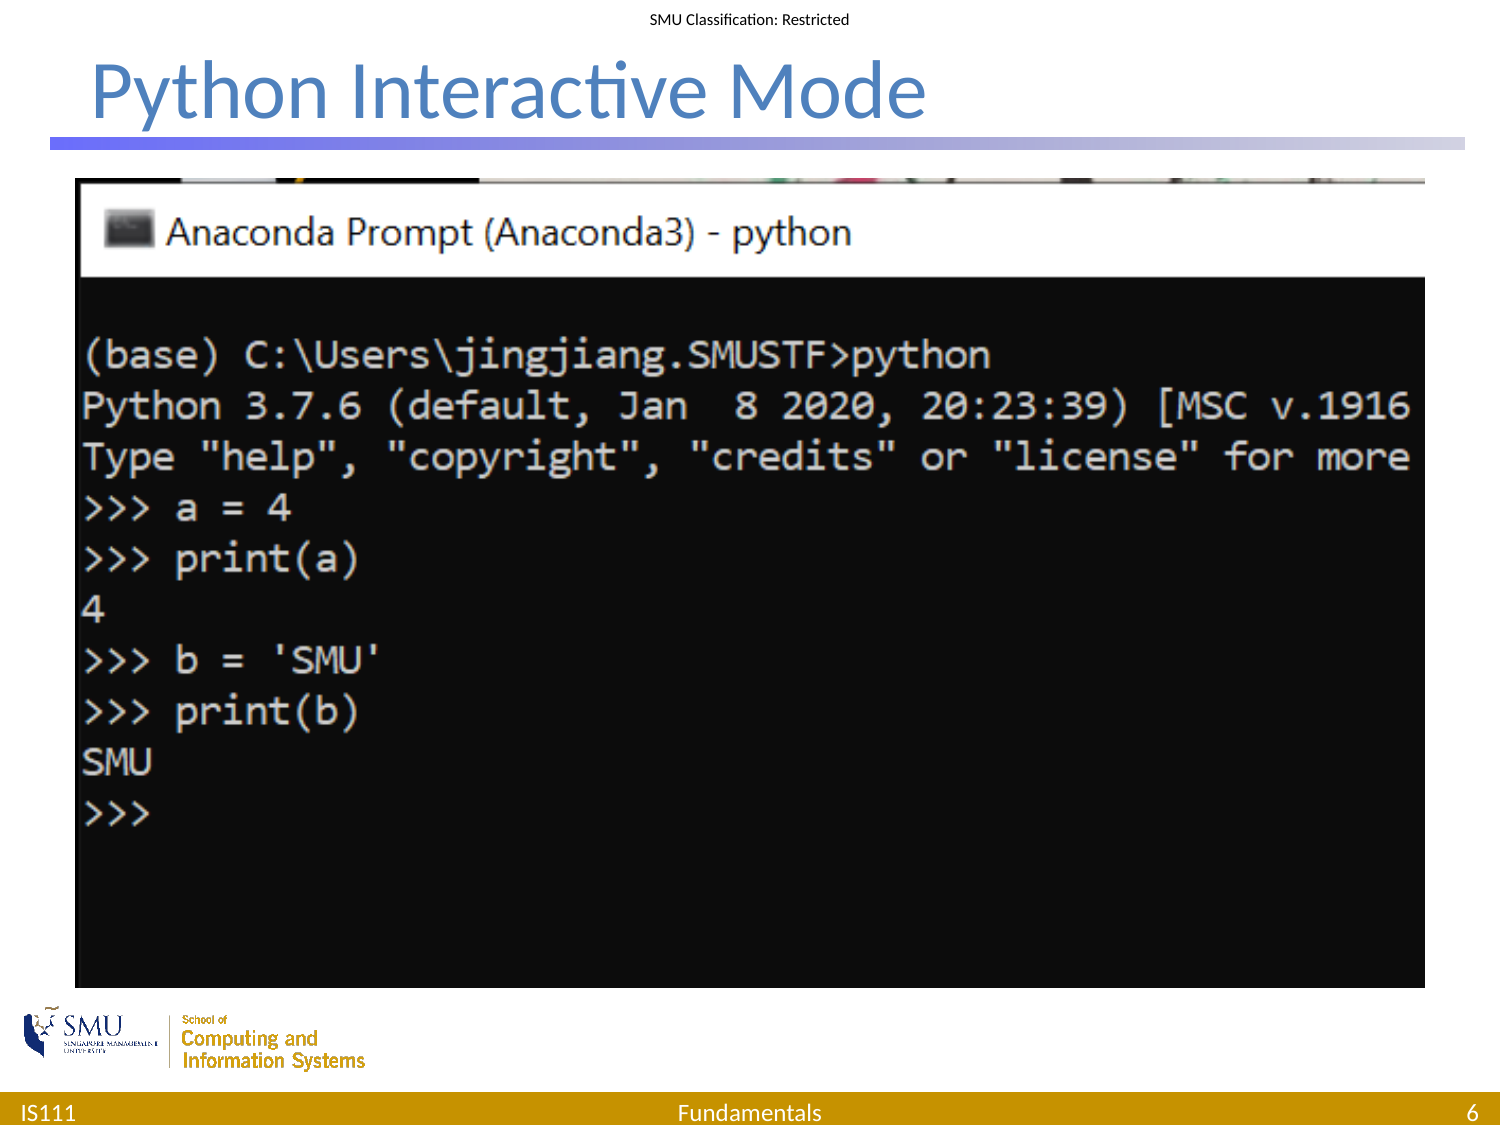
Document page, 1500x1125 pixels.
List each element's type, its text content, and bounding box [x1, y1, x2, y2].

picture [0, 177, 1426, 1094]
slide_number 6 [1144, 1094, 1495, 1125]
slide_number IS111 [5, 1094, 356, 1125]
title Python Interactive Mode [75, 45, 1425, 138]
footer Fundamentals [512, 1094, 988, 1125]
